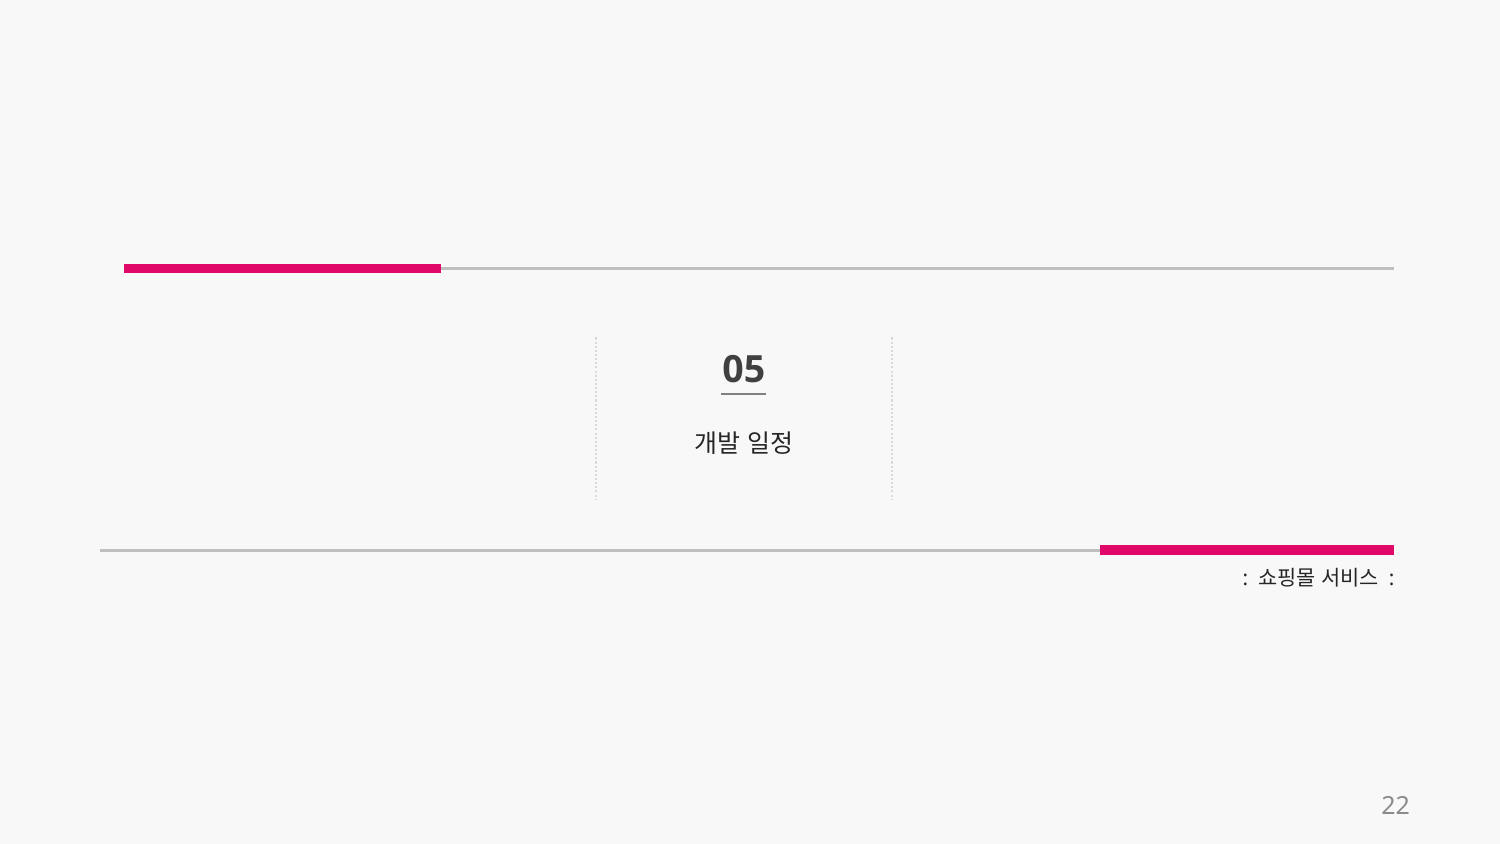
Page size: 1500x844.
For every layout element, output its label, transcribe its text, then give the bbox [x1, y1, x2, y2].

text_box 개발 일정 [601, 420, 887, 465]
text_box : 쇼핑몰 서비스 : [1227, 557, 1471, 598]
text_box 05 [707, 337, 864, 398]
slide_number 22 [1074, 782, 1425, 827]
